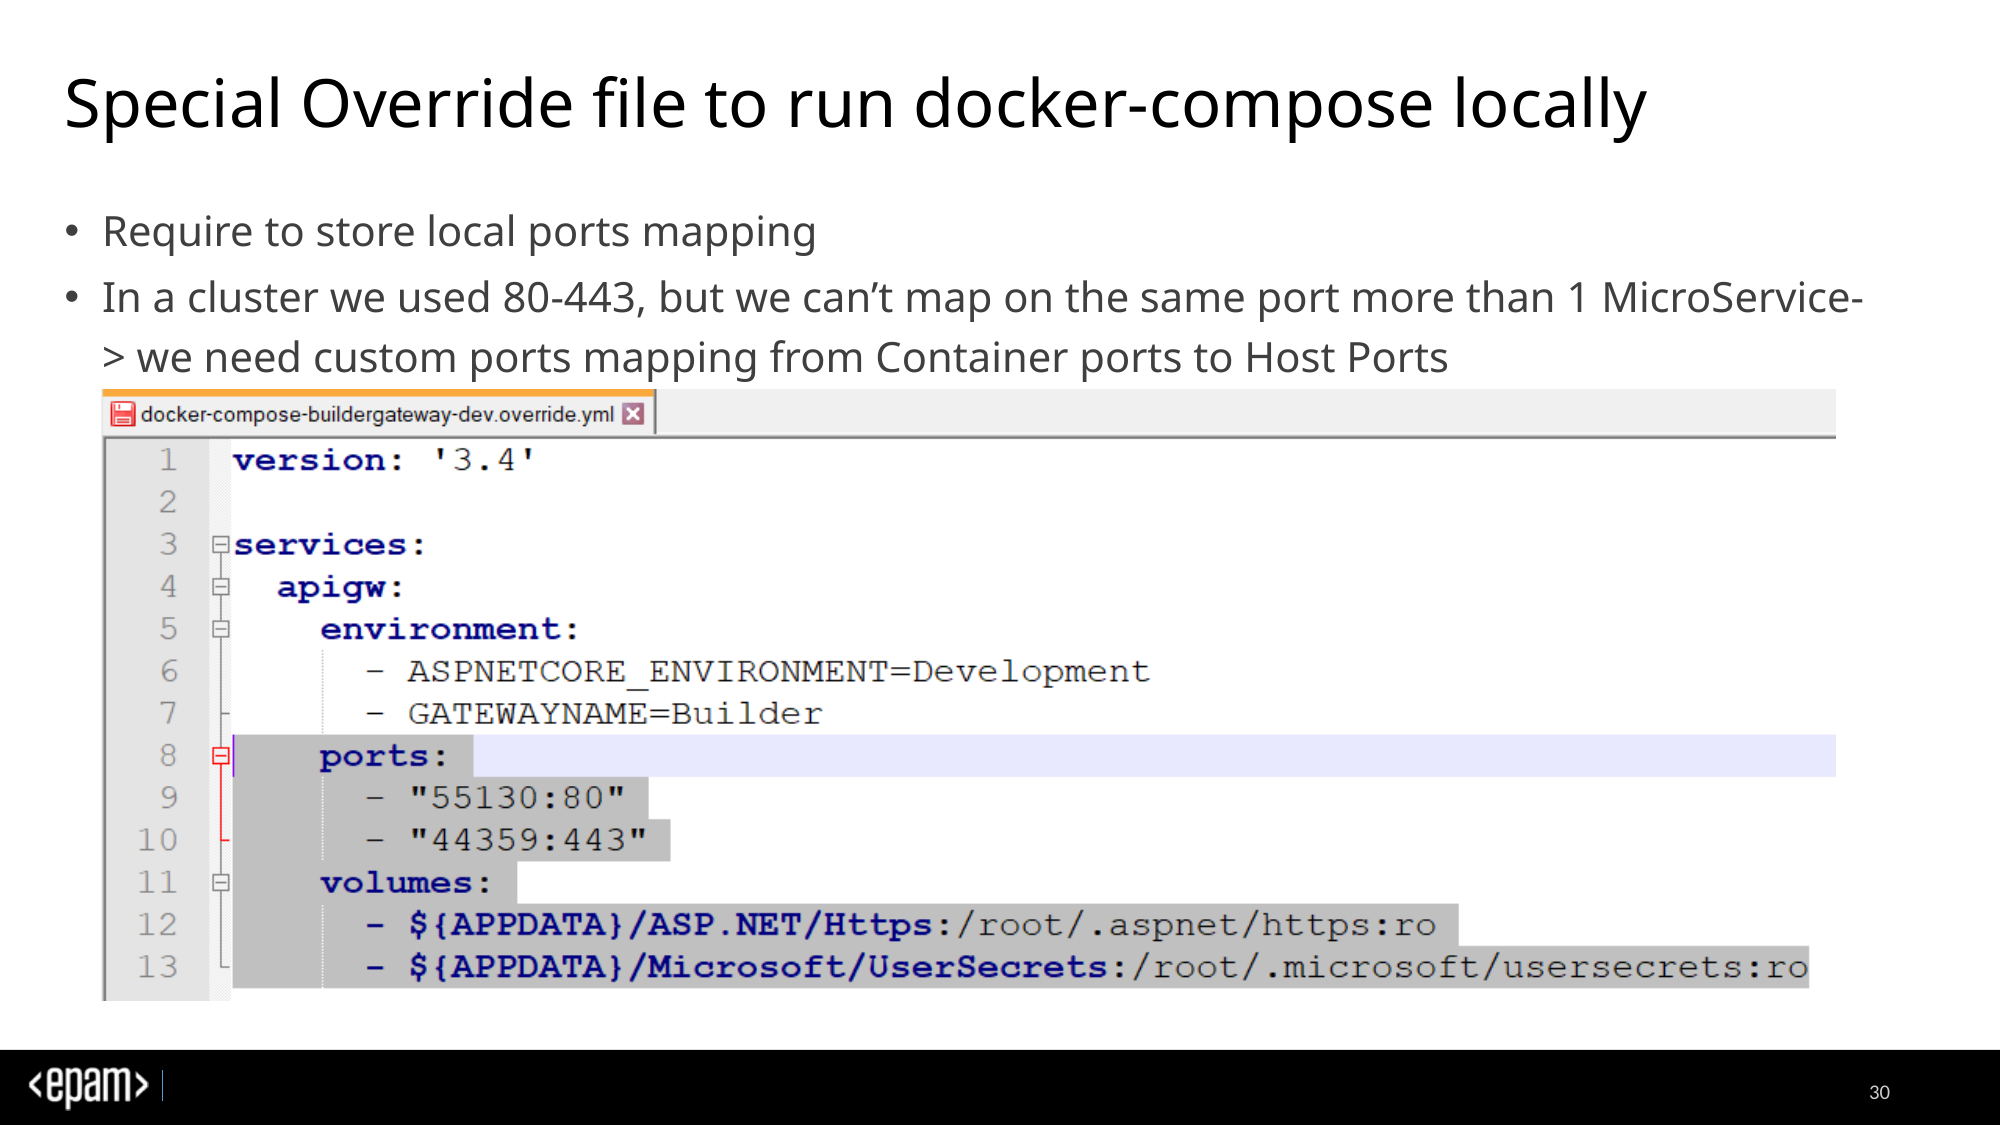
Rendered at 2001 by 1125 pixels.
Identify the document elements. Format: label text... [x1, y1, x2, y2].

list Require to store local ports mapping In a cluster we used 80-443, but we can’t map on the same port more than 1 MicroService-> we need custom ports mapping from Container ports to Host Ports [49, 187, 1899, 1001]
picture [28, 1067, 149, 1111]
title Special Override file to run docker-compose locally [49, 49, 1899, 162]
picture [100, 389, 1836, 1001]
